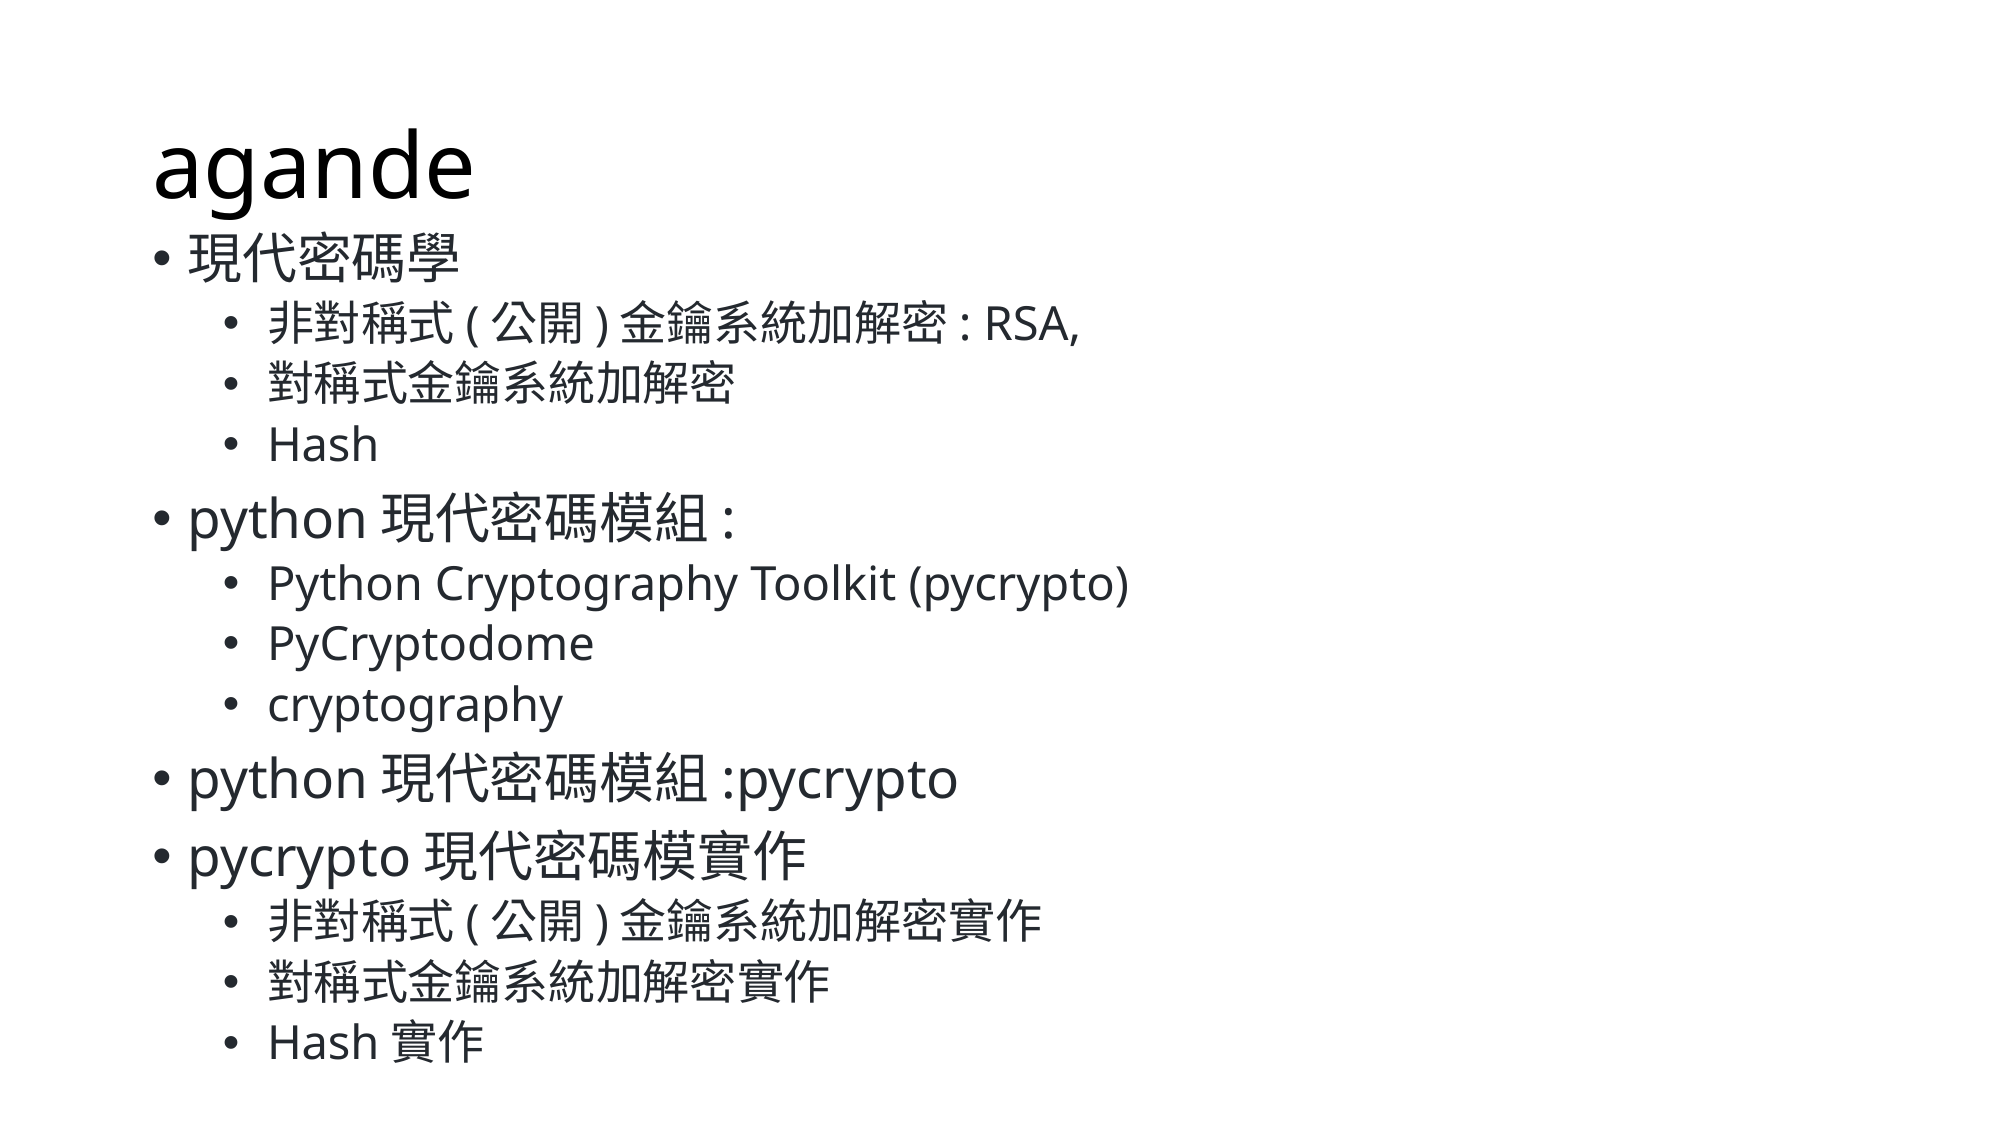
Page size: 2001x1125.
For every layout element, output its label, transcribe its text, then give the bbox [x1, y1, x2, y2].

list 現代密碼學 非對稱式(公開)金鑰系統加解密: RSA, 對稱式金鑰系統加解密 Hash python現代密碼模組: Python Cryptography Toolkit (pycrypto) PyCryptodome cryptography python現代密碼模組:pycrypto pycrypto現代密碼模實作 非對稱式(公開)金鑰系統加解密實作 對稱式金鑰系統加解密實作 Hash實作 [137, 223, 1863, 1086]
title agande [137, 59, 1863, 223]
